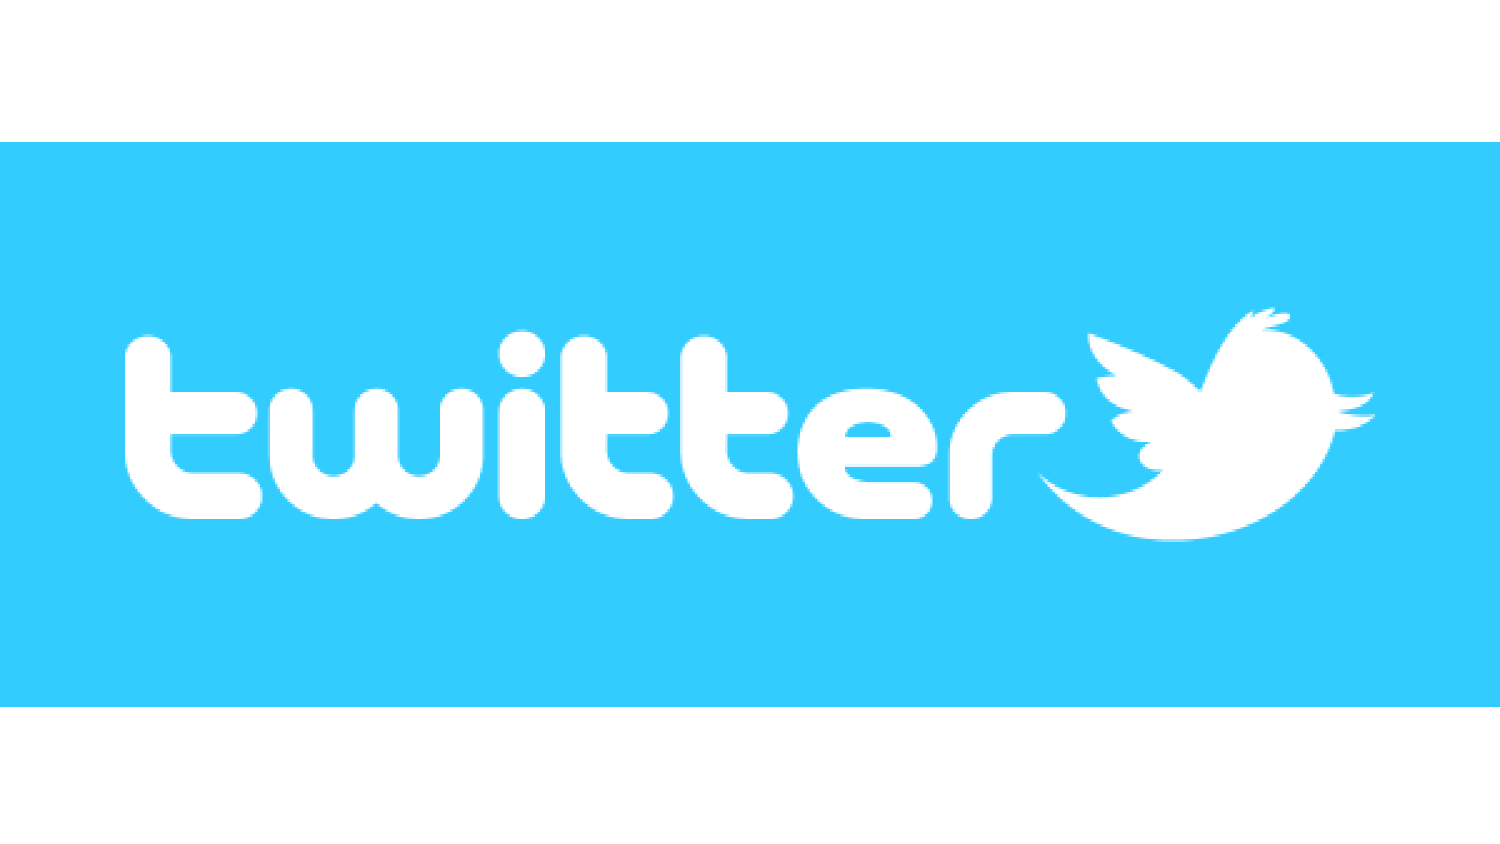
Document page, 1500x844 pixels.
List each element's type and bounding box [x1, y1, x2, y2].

picture [0, 142, 1500, 708]
